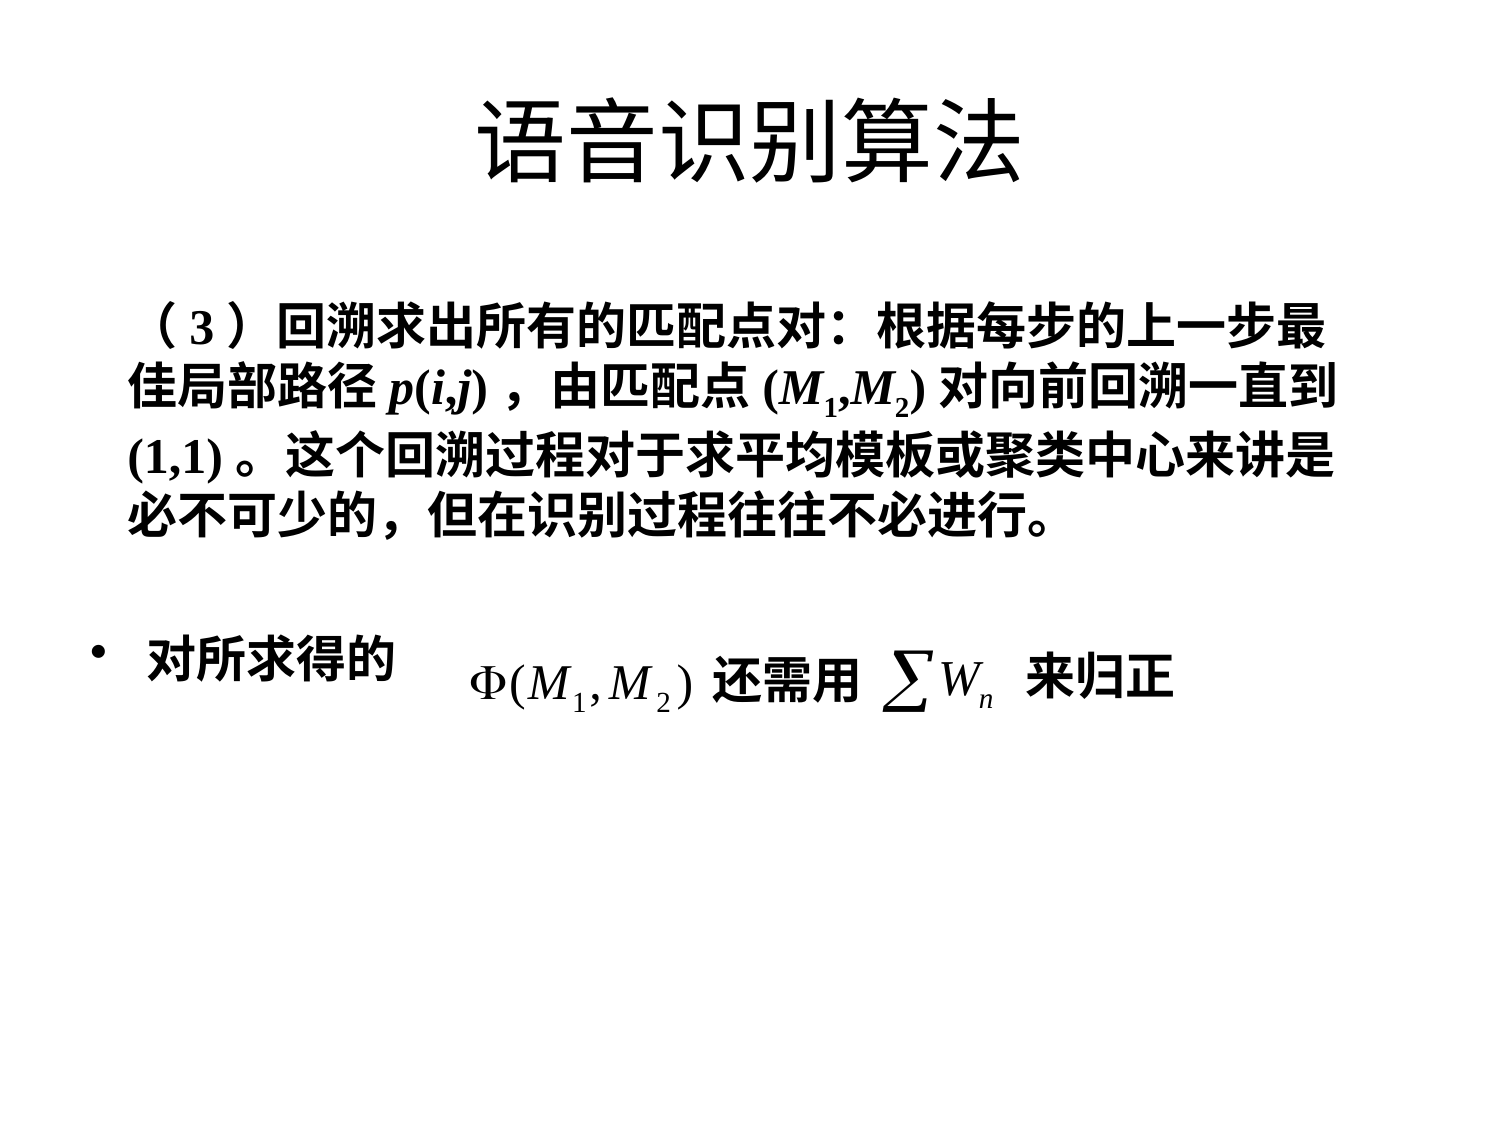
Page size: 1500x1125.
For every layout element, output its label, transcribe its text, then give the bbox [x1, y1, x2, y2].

title 语音识别算法 [75, 45, 1425, 233]
list 对所求得的 [75, 620, 446, 717]
text_box （3）回溯求出所有的匹配点对：根据每步的上一步最佳局部路径p(i,j)，由匹配点(M1,M2)对向前回溯一直到(1,1)。这个回溯过程对于求平均模板或聚类中心来讲是必不可少的，但在识别过程往往不必进行。 [112, 287, 1363, 551]
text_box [462, 637, 1192, 726]
